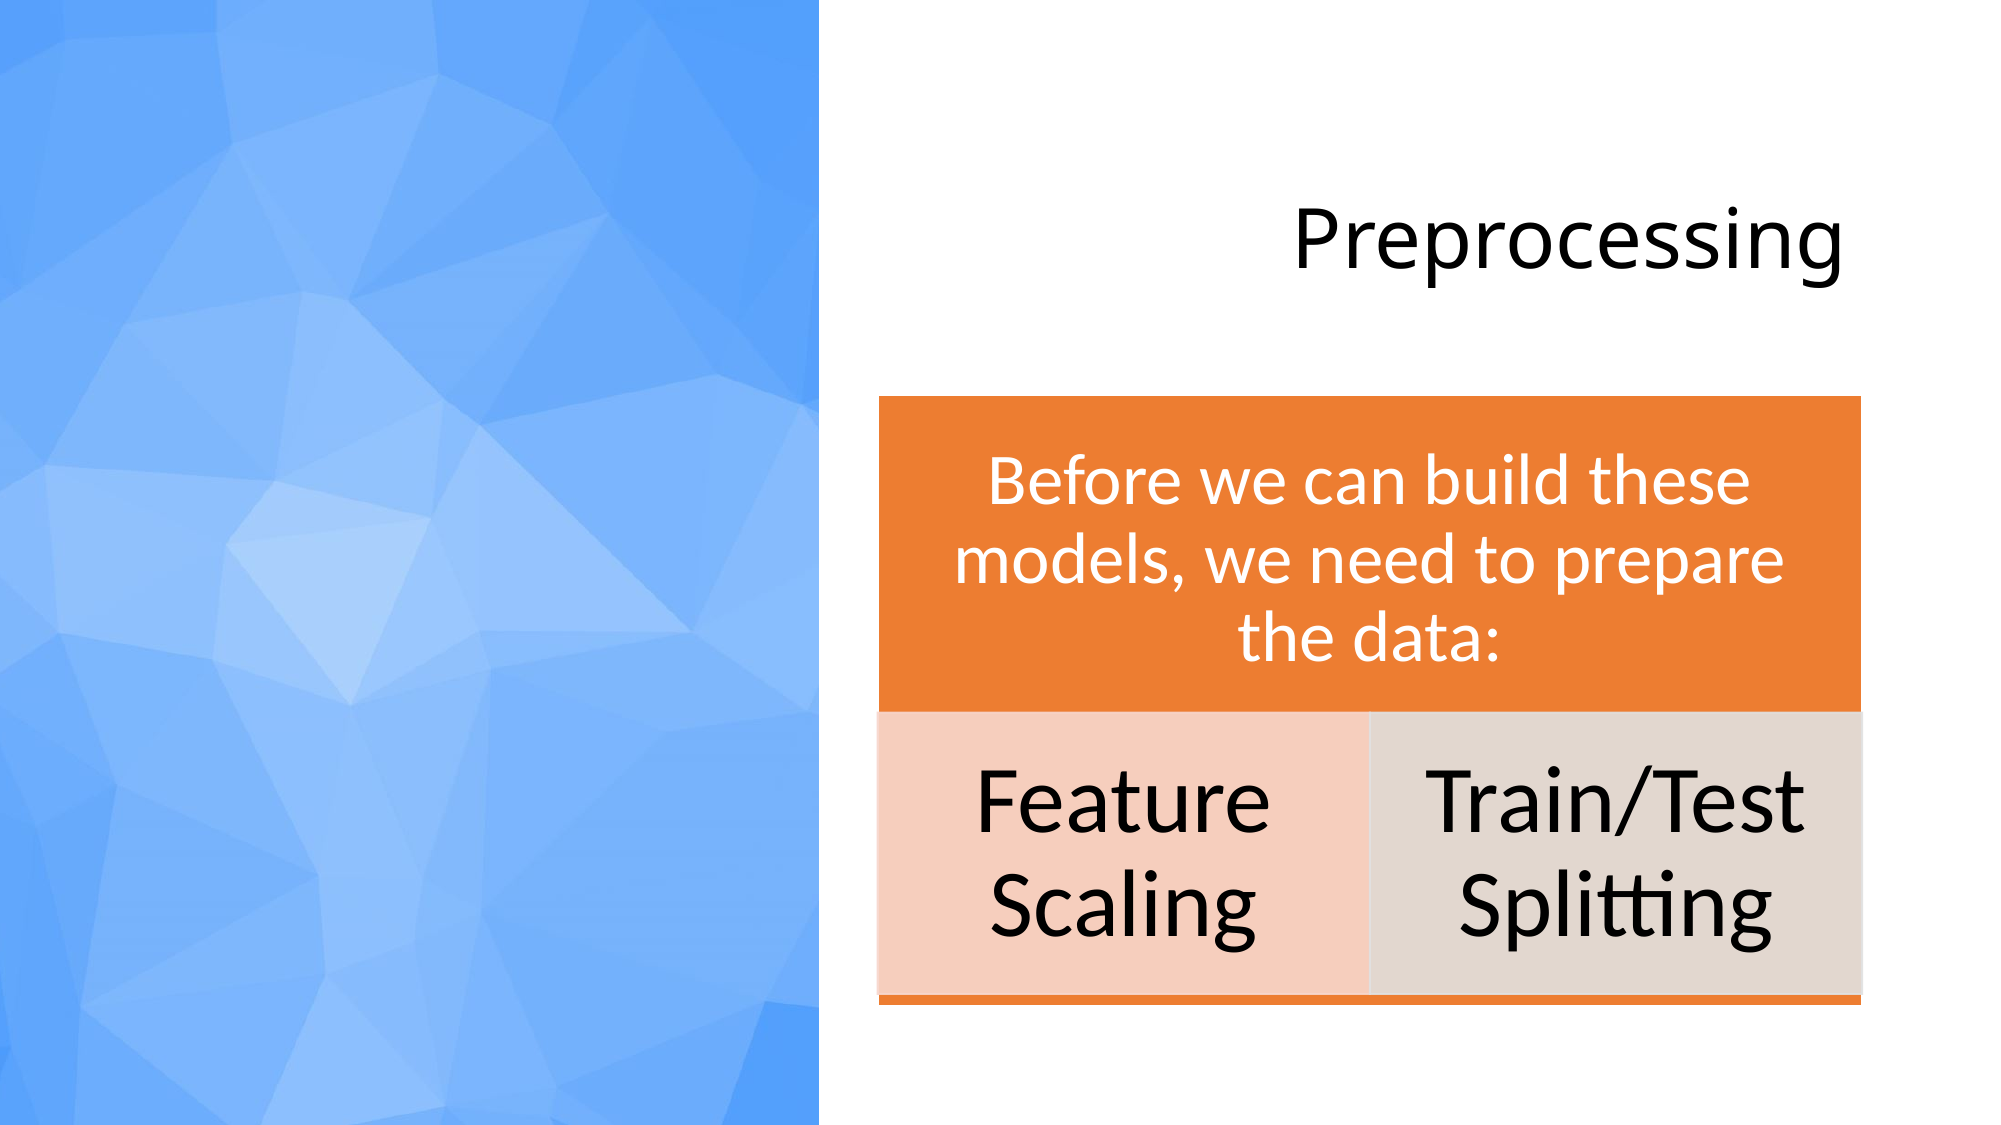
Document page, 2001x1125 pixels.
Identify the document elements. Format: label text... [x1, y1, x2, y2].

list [877, 394, 1863, 1007]
picture [0, 0, 819, 1125]
title Preprocessing [819, 118, 1863, 365]
text_box [819, 0, 2000, 1125]
